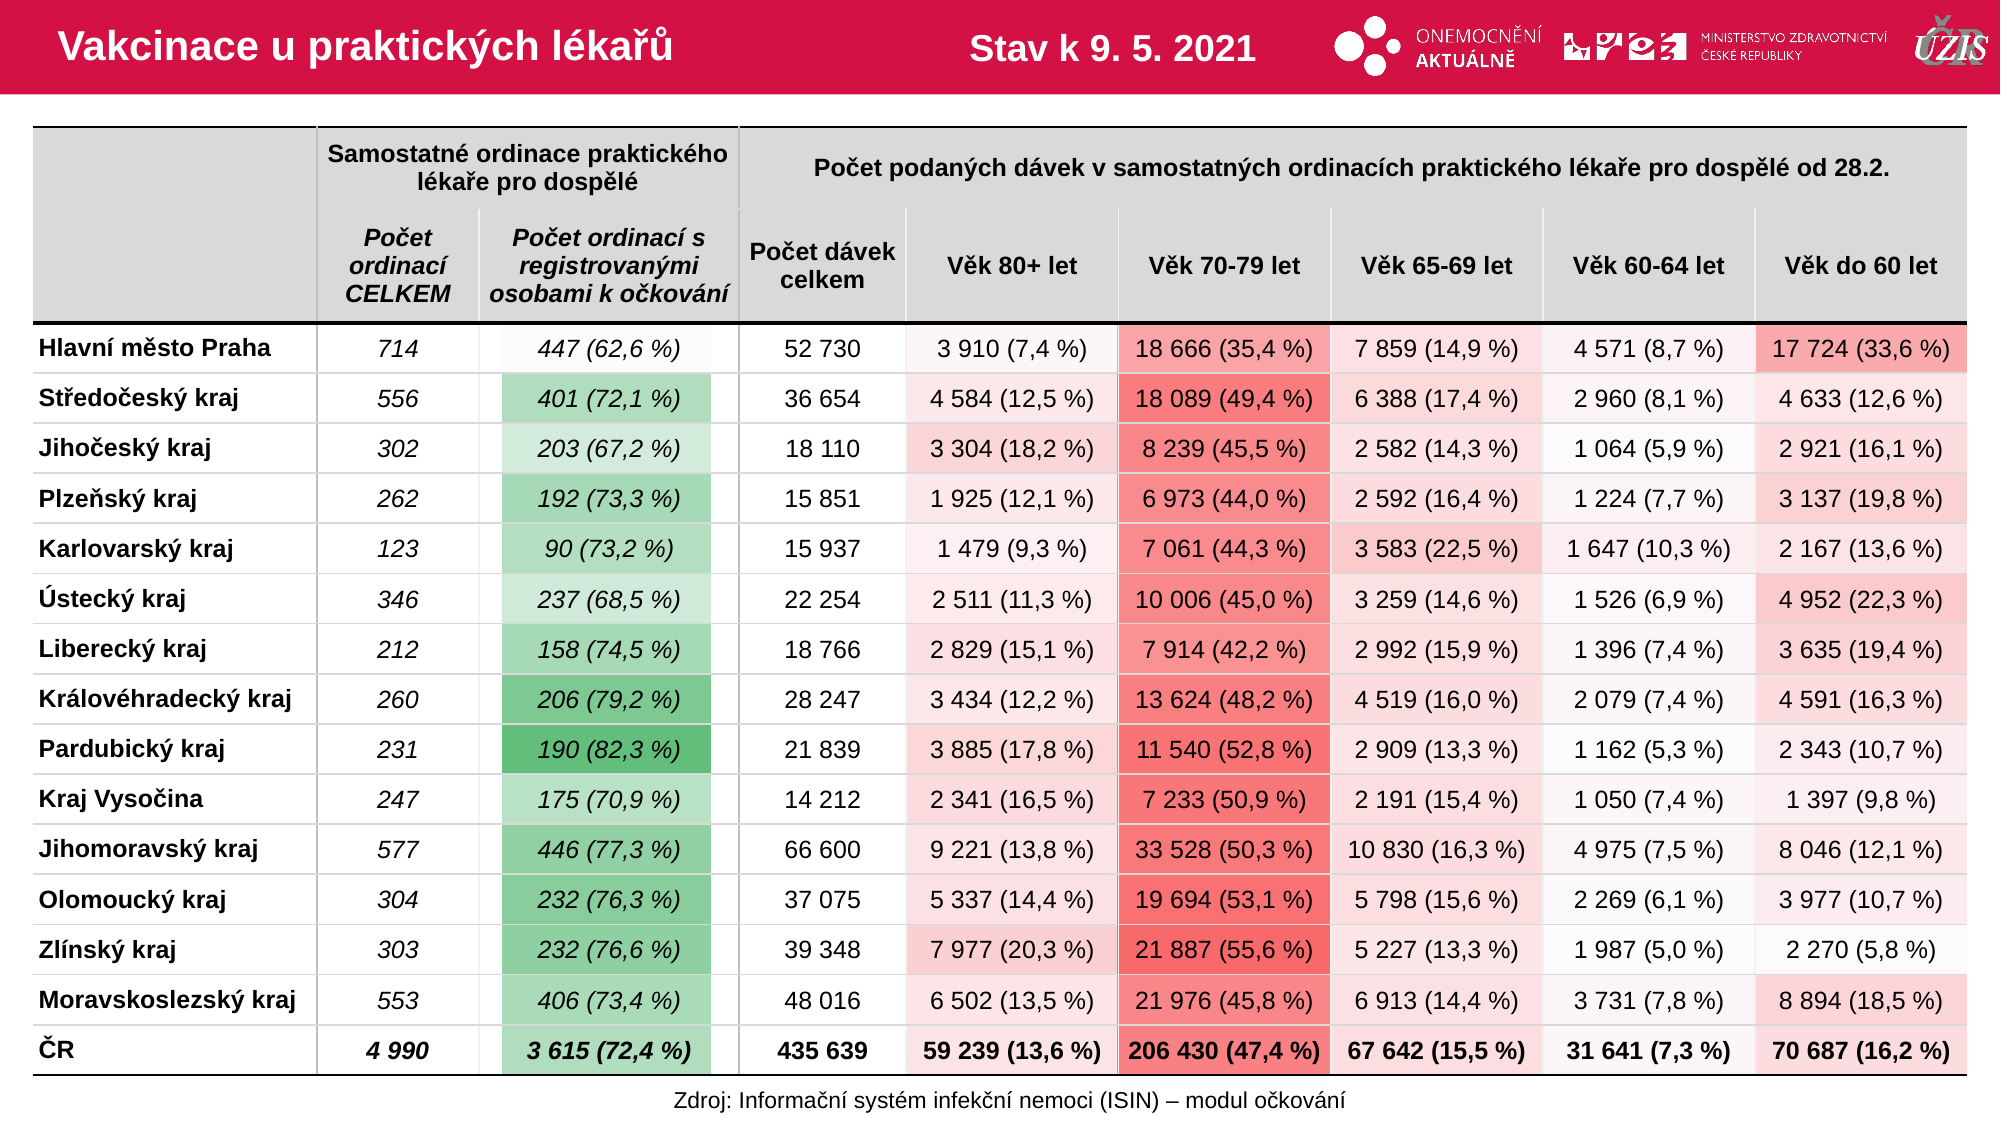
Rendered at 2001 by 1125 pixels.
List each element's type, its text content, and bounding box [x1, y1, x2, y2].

table_cell 577 [318, 825, 478, 873]
table_cell 67 642 (15,5 %) [1332, 1026, 1542, 1074]
table_cell 18 089 (49,4 %) [1119, 374, 1330, 422]
table_cell 447 (62,6 %) [480, 325, 738, 372]
table_cell 714 [318, 325, 478, 372]
table_cell 6 973 (44,0 %) [1119, 474, 1330, 522]
table_cell 3 885 (17,8 %) [907, 725, 1118, 773]
table_cell 232 (76,3 %) [480, 875, 738, 924]
table_cell 6 502 (13,5 %) [907, 975, 1118, 1024]
table_header Samostatné ordinace praktického lékaře pro dospělé [318, 128, 738, 209]
picture [1915, 15, 1989, 66]
table_cell 2 167 (13,6 %) [1756, 524, 1967, 573]
table_cell 435 639 [740, 1026, 905, 1074]
table_cell Jihočeský kraj [33, 424, 316, 472]
table_cell 15 937 [740, 524, 905, 573]
table_cell 346 [318, 574, 478, 623]
table_cell ČR [33, 1026, 316, 1074]
table_cell 406 (73,4 %) [480, 975, 738, 1024]
table_cell 2 341 (16,5 %) [907, 775, 1118, 823]
table_cell 5 337 (14,4 %) [907, 875, 1118, 924]
table_cell 31 641 (7,3 %) [1544, 1026, 1754, 1074]
table_cell Moravskoslezský kraj [33, 975, 316, 1024]
table_cell Věk do 60 let [1756, 210, 1967, 321]
table_cell Počet ordinací s registrovanými osobami k očkování [480, 209, 738, 321]
table_cell Věk 70-79 let [1119, 210, 1330, 321]
table_cell Kraj Vysočina [33, 775, 316, 823]
table_header [33, 128, 316, 321]
table_cell 2 921 (16,1 %) [1756, 424, 1967, 472]
table_cell 8 239 (45,5 %) [1119, 424, 1330, 472]
table_cell 2 992 (15,9 %) [1332, 624, 1542, 673]
table_cell 39 348 [740, 925, 905, 974]
table_cell 1 396 (7,4 %) [1544, 624, 1754, 673]
table_cell 4 584 (12,5 %) [907, 374, 1118, 422]
table_cell 90 (73,2 %) [480, 524, 738, 573]
table_cell 1 526 (6,9 %) [1544, 574, 1754, 623]
table_cell Liberecký kraj [33, 624, 316, 673]
table_cell 13 624 (48,2 %) [1119, 675, 1330, 723]
table_cell 212 [318, 624, 478, 673]
table_cell 2 909 (13,3 %) [1332, 725, 1542, 773]
table_cell 1 064 (5,9 %) [1544, 424, 1754, 472]
table_cell 303 [318, 925, 478, 974]
table_cell 18 110 [740, 424, 905, 472]
table_cell 556 [318, 374, 478, 422]
table_cell 59 239 (13,6 %) [907, 1026, 1118, 1074]
table_cell 70 687 (16,2 %) [1756, 1026, 1967, 1074]
table_cell 15 851 [740, 474, 905, 522]
table_cell 22 254 [740, 574, 905, 623]
table_cell Olomoucký kraj [33, 875, 316, 924]
table_cell Počet ordinací CELKEM [318, 209, 478, 321]
table_cell Věk 80+ let [907, 210, 1118, 321]
table_cell 175 (70,9 %) [480, 775, 738, 823]
table_cell 3 304 (18,2 %) [907, 424, 1118, 472]
table_cell 10 006 (45,0 %) [1119, 574, 1330, 623]
title Vakcinace u praktických lékařů [42, 0, 1262, 95]
table_cell 11 540 (52,8 %) [1119, 725, 1330, 773]
table_cell 3 910 (7,4 %) [907, 325, 1118, 372]
text_box Zdroj: Informační systém infekční nemoci (ISIN) – modul očkování [658, 1078, 1362, 1121]
table_cell 7 914 (42,2 %) [1119, 624, 1330, 673]
table_cell 18 766 [740, 624, 905, 673]
table_cell 1 224 (7,7 %) [1544, 474, 1754, 522]
table_cell 2 511 (11,3 %) [907, 574, 1118, 623]
table_cell 446 (77,3 %) [480, 825, 738, 873]
table_cell 192 (73,3 %) [480, 474, 738, 522]
table_cell 66 600 [740, 825, 905, 873]
table_cell 4 975 (7,5 %) [1544, 825, 1754, 873]
table_cell 2 829 (15,1 %) [907, 624, 1118, 673]
table_cell Počet dávek celkem [740, 210, 905, 321]
table_cell 3 615 (72,4 %) [480, 1026, 738, 1074]
table_cell 48 016 [740, 975, 905, 1024]
table_cell 4 519 (16,0 %) [1332, 675, 1542, 723]
table_cell 8 894 (18,5 %) [1756, 975, 1967, 1024]
table_cell 17 724 (33,6 %) [1756, 325, 1967, 372]
table_cell 3 977 (10,7 %) [1756, 875, 1967, 924]
table_cell 2 270 (5,8 %) [1756, 925, 1967, 974]
table_cell 18 666 (35,4 %) [1119, 325, 1330, 372]
table_cell Věk 60-64 let [1544, 210, 1754, 321]
table_cell 4 990 [318, 1026, 478, 1074]
table_cell 9 221 (13,8 %) [907, 825, 1118, 873]
table_cell 21 976 (45,8 %) [1119, 975, 1330, 1024]
table_cell 2 343 (10,7 %) [1756, 725, 1967, 773]
table_cell 232 (76,6 %) [480, 925, 738, 974]
picture [1334, 16, 1542, 76]
table_cell 304 [318, 875, 478, 924]
table_cell 2 269 (6,1 %) [1544, 875, 1754, 924]
table_cell 14 212 [740, 775, 905, 823]
table_cell 1 647 (10,3 %) [1544, 524, 1754, 573]
table_cell 1 479 (9,3 %) [907, 524, 1118, 573]
table_cell 206 (79,2 %) [480, 675, 738, 723]
table_cell 4 571 (8,7 %) [1544, 325, 1754, 372]
table_cell Zlínský kraj [33, 925, 316, 974]
table_cell 1 925 (12,1 %) [907, 474, 1118, 522]
table_cell 4 633 (12,6 %) [1756, 374, 1967, 422]
table_cell Královéhradecký kraj [33, 675, 316, 723]
table_cell 260 [318, 675, 478, 723]
text_box Stav k 9. 5. 2021 [954, 16, 1307, 77]
table_cell Plzeňský kraj [33, 474, 316, 522]
table_cell Hlavní město Praha [33, 325, 316, 372]
table_cell 3 583 (22,5 %) [1332, 524, 1542, 573]
table_cell Ústecký kraj [33, 574, 316, 623]
table_cell 7 859 (14,9 %) [1332, 325, 1542, 372]
table_cell 237 (68,5 %) [480, 574, 738, 623]
table_cell 2 592 (16,4 %) [1332, 474, 1542, 522]
table_cell 2 079 (7,4 %) [1544, 675, 1754, 723]
table_cell 247 [318, 775, 478, 823]
table_cell 6 388 (17,4 %) [1332, 374, 1542, 422]
table_cell 52 730 [740, 325, 905, 372]
table_cell Pardubický kraj [33, 725, 316, 773]
table_cell 231 [318, 725, 478, 773]
table_cell 7 061 (44,3 %) [1119, 524, 1330, 573]
table_cell 4 952 (22,3 %) [1756, 574, 1967, 623]
table_cell 7 233 (50,9 %) [1119, 775, 1330, 823]
table_cell Jihomoravský kraj [33, 825, 316, 873]
table_cell 19 694 (53,1 %) [1119, 875, 1330, 924]
table_cell 2 582 (14,3 %) [1332, 424, 1542, 472]
table_cell 8 046 (12,1 %) [1756, 825, 1967, 873]
table_cell 10 830 (16,3 %) [1332, 825, 1542, 873]
table_cell 7 977 (20,3 %) [907, 925, 1118, 974]
table_cell Karlovarský kraj [33, 524, 316, 573]
table_cell 158 (74,5 %) [480, 624, 738, 673]
table_cell 3 137 (19,8 %) [1756, 474, 1967, 522]
table_cell 6 913 (14,4 %) [1332, 975, 1542, 1024]
table_cell 37 075 [740, 875, 905, 924]
table_cell 1 050 (7,4 %) [1544, 775, 1754, 823]
table_cell 3 434 (12,2 %) [907, 675, 1118, 723]
table_cell 3 259 (14,6 %) [1332, 574, 1542, 623]
table_cell 4 591 (16,3 %) [1756, 675, 1967, 723]
table_cell Věk 65-69 let [1332, 210, 1542, 321]
table_cell 2 960 (8,1 %) [1544, 374, 1754, 422]
table_cell 33 528 (50,3 %) [1119, 825, 1330, 873]
table_cell 3 635 (19,4 %) [1756, 624, 1967, 673]
table_cell 206 430 (47,4 %) [1119, 1026, 1330, 1074]
table_cell 36 654 [740, 374, 905, 422]
table_cell 28 247 [740, 675, 905, 723]
table_cell 1 987 (5,0 %) [1544, 925, 1754, 974]
table_cell 21 887 (55,6 %) [1119, 925, 1330, 974]
table_cell 21 839 [740, 725, 905, 773]
table_cell 401 (72,1 %) [480, 374, 738, 422]
table_cell Středočeský kraj [33, 374, 316, 422]
table_cell 5 798 (15,6 %) [1332, 875, 1542, 924]
table_cell 1 162 (5,3 %) [1544, 725, 1754, 773]
table_cell 1 397 (9,8 %) [1756, 775, 1967, 823]
table_cell 5 227 (13,3 %) [1332, 925, 1542, 974]
table_header Počet podaných dávek v samostatných ordinacích praktického lékaře pro dospělé od 28.2. [740, 128, 1967, 208]
table_cell 123 [318, 524, 478, 573]
table_cell 203 (67,2 %) [480, 424, 738, 472]
table_cell 302 [318, 424, 478, 472]
table_cell 553 [318, 975, 478, 1024]
picture [1563, 31, 1888, 60]
table_cell 190 (82,3 %) [480, 725, 738, 773]
table_cell 3 731 (7,8 %) [1544, 975, 1754, 1024]
table_cell 2 191 (15,4 %) [1332, 775, 1542, 823]
table_cell 262 [318, 474, 478, 522]
